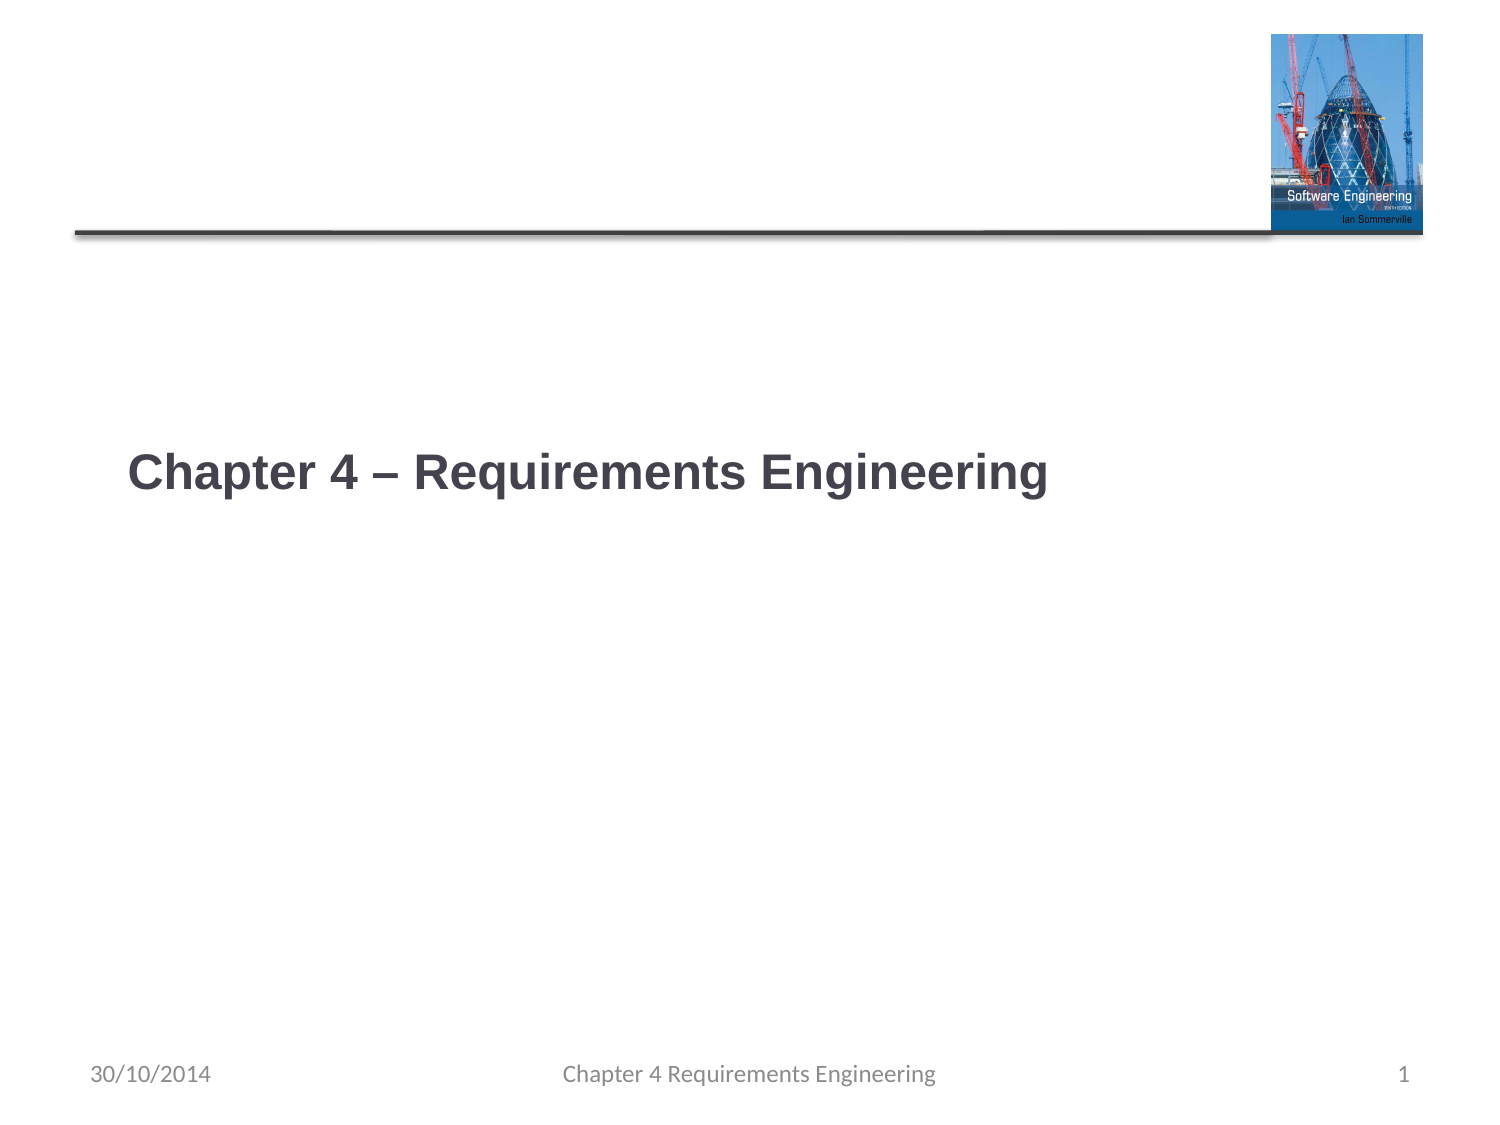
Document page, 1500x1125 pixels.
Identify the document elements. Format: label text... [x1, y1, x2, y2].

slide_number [75, 1042, 425, 1103]
picture [1271, 34, 1423, 230]
slide_number 1 [1074, 1042, 1425, 1103]
footer Chapter 4 Requirements Engineering [512, 1042, 988, 1103]
title Chapter 4 – Requirements Engineering [112, 349, 1388, 591]
